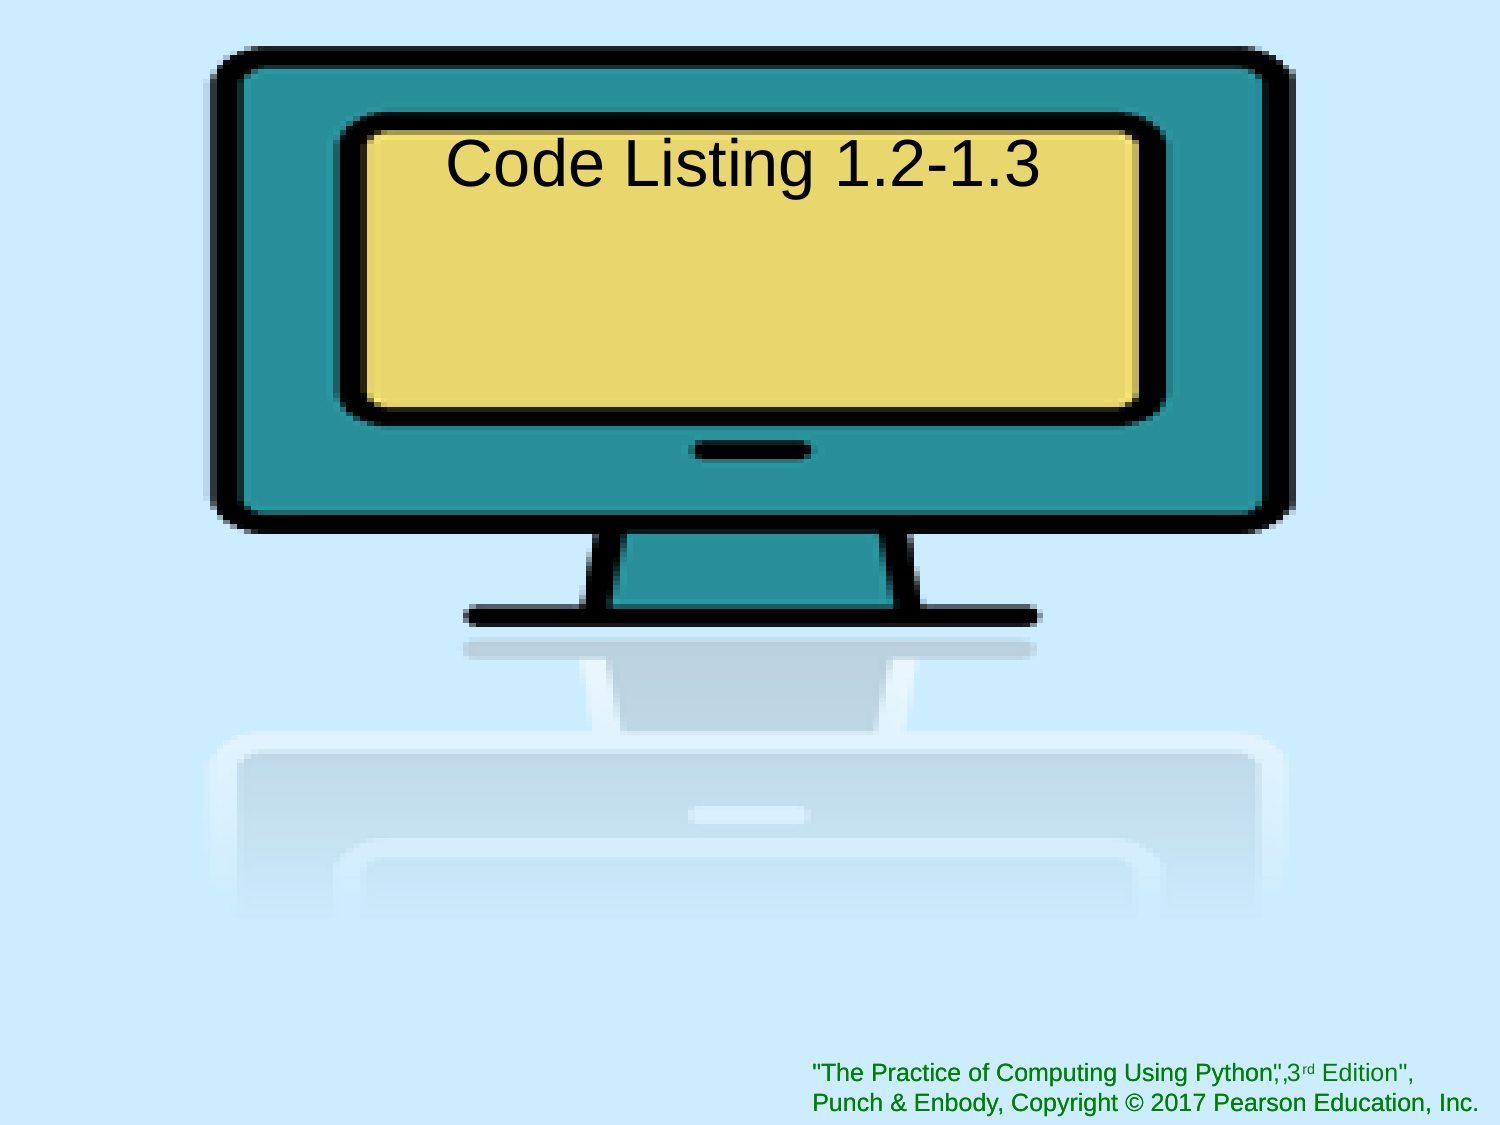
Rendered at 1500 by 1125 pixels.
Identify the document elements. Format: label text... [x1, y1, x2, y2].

subtitle Code Listing 1.2-1.3 [362, 112, 1125, 400]
picture [12, 0, 1488, 975]
